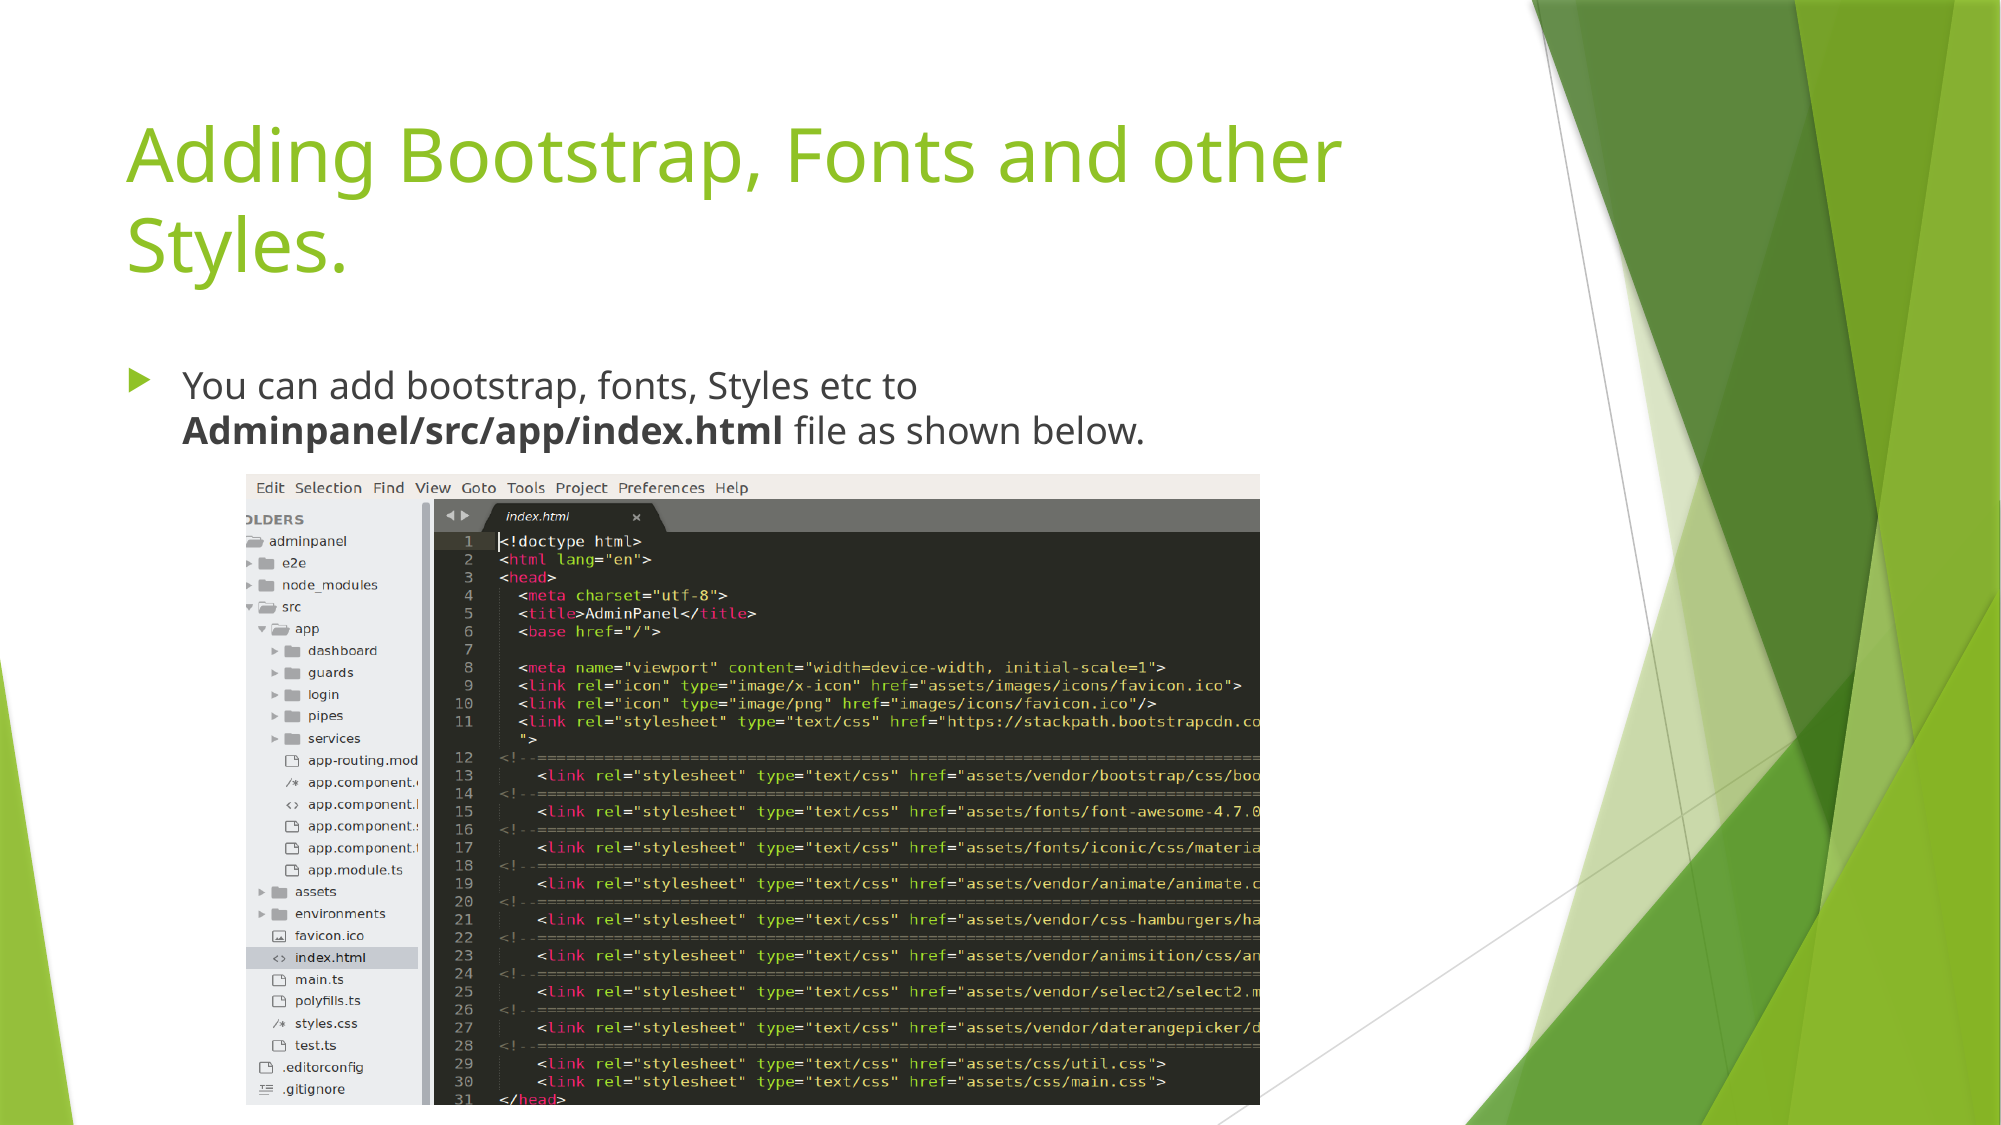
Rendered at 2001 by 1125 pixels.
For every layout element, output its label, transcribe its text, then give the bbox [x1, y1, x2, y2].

list You can add bootstrap, fonts, Styles etc to Adminpanel/src/app/index.html file as shown below. [111, 354, 1522, 992]
title Adding Bootstrap, Fonts and other Styles. [111, 99, 1522, 317]
picture [245, 474, 1260, 1106]
